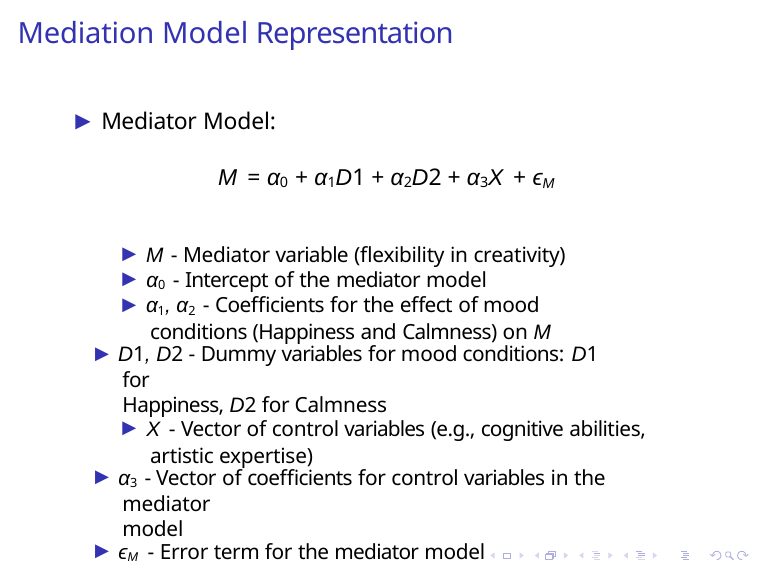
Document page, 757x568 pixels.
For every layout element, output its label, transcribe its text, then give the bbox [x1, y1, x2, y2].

title Mediation Model Representation [15, 11, 741, 110]
text_box ▶ Mediator Model: M = α0 + α1D1 + α2D2 + α3X + ϵM ▶ M - Mediator variable (flexibility in creativity) ▶ α0 - Intercept of the mediator model ▶ α1, α2 - Coefficients for the effect of mood conditions (Happiness and Calmness) on M ▶ D1, D2 - Dummy variables for mood conditions: D1 for Happiness, D2 for Calmness ▶ X - Vector of control variables (e.g., cognitive abilities, artistic expertise) ▶ α3 - Vector of coefficients for control variables in the mediator model ▶ ϵM - Error term for the mediator model [65, 93, 703, 566]
